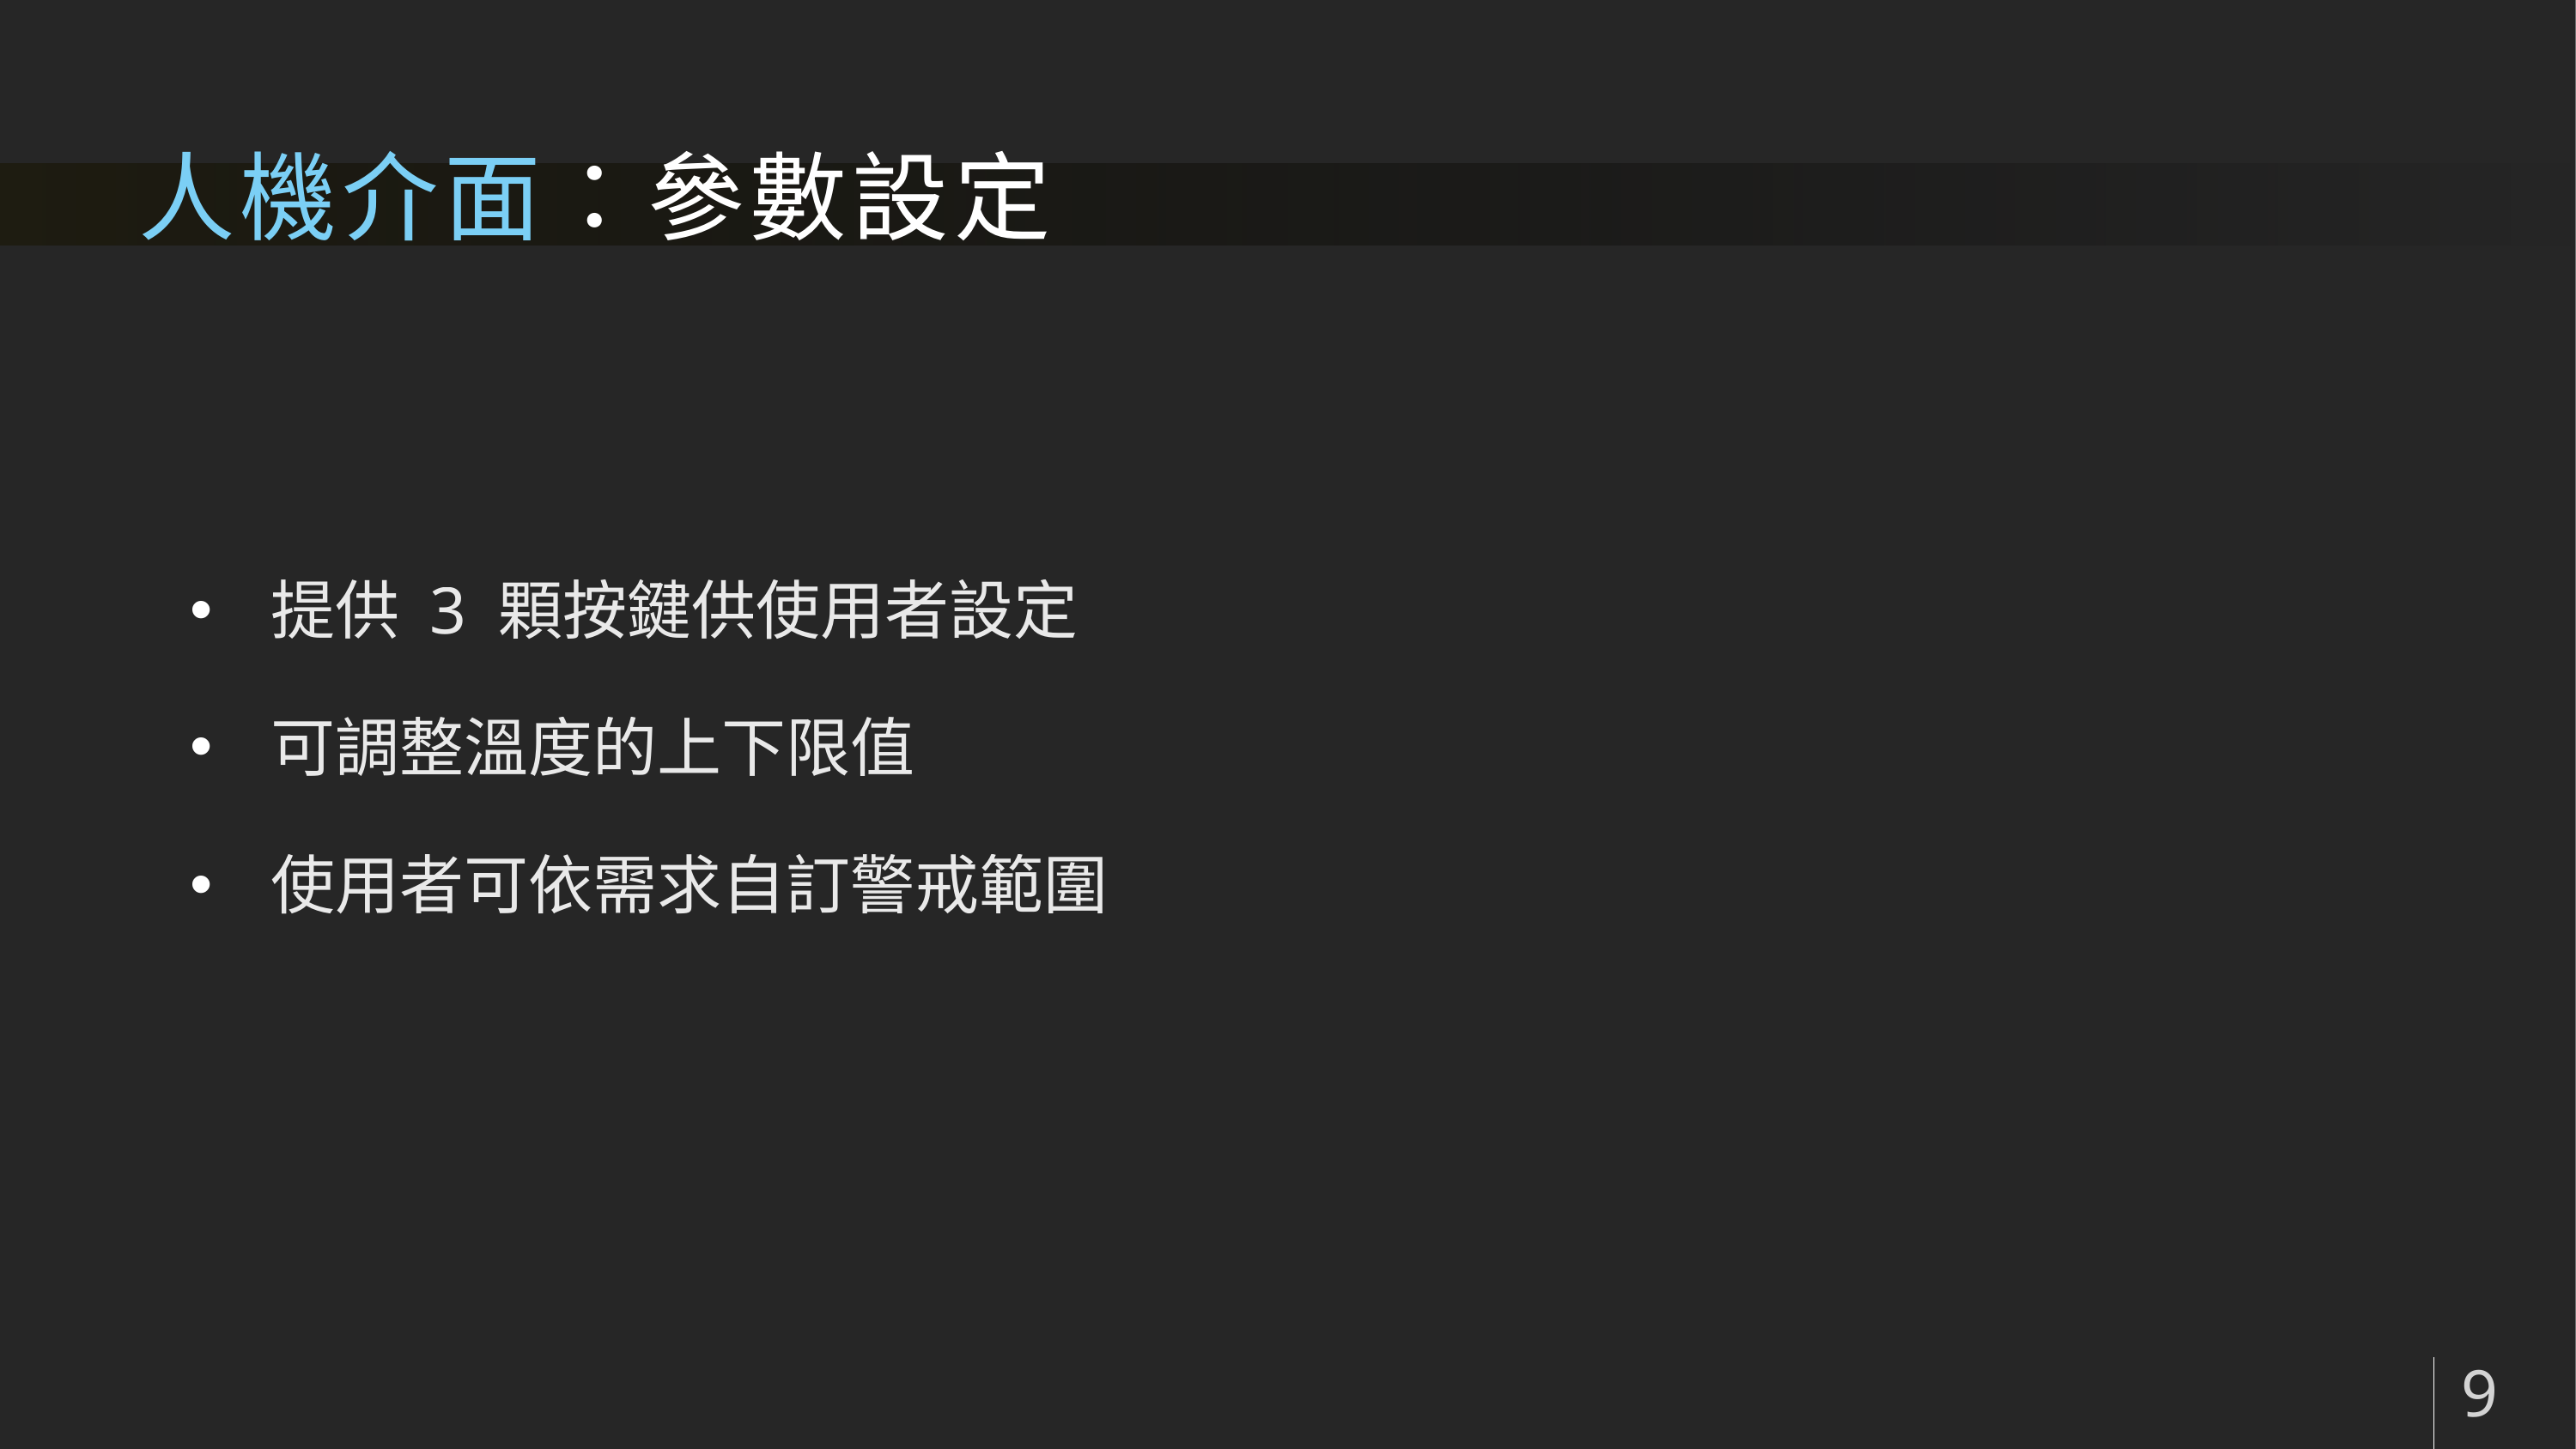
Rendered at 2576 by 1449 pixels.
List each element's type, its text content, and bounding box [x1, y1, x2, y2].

slide_number 9 [2438, 1357, 2576, 1434]
list 提供 3 顆按鍵供使用者設定 可調整溫度的上下限值 使用者可依需求自訂警戒範圍 [167, 399, 2409, 1191]
title 人機介面：參數設定 [115, 81, 2434, 264]
